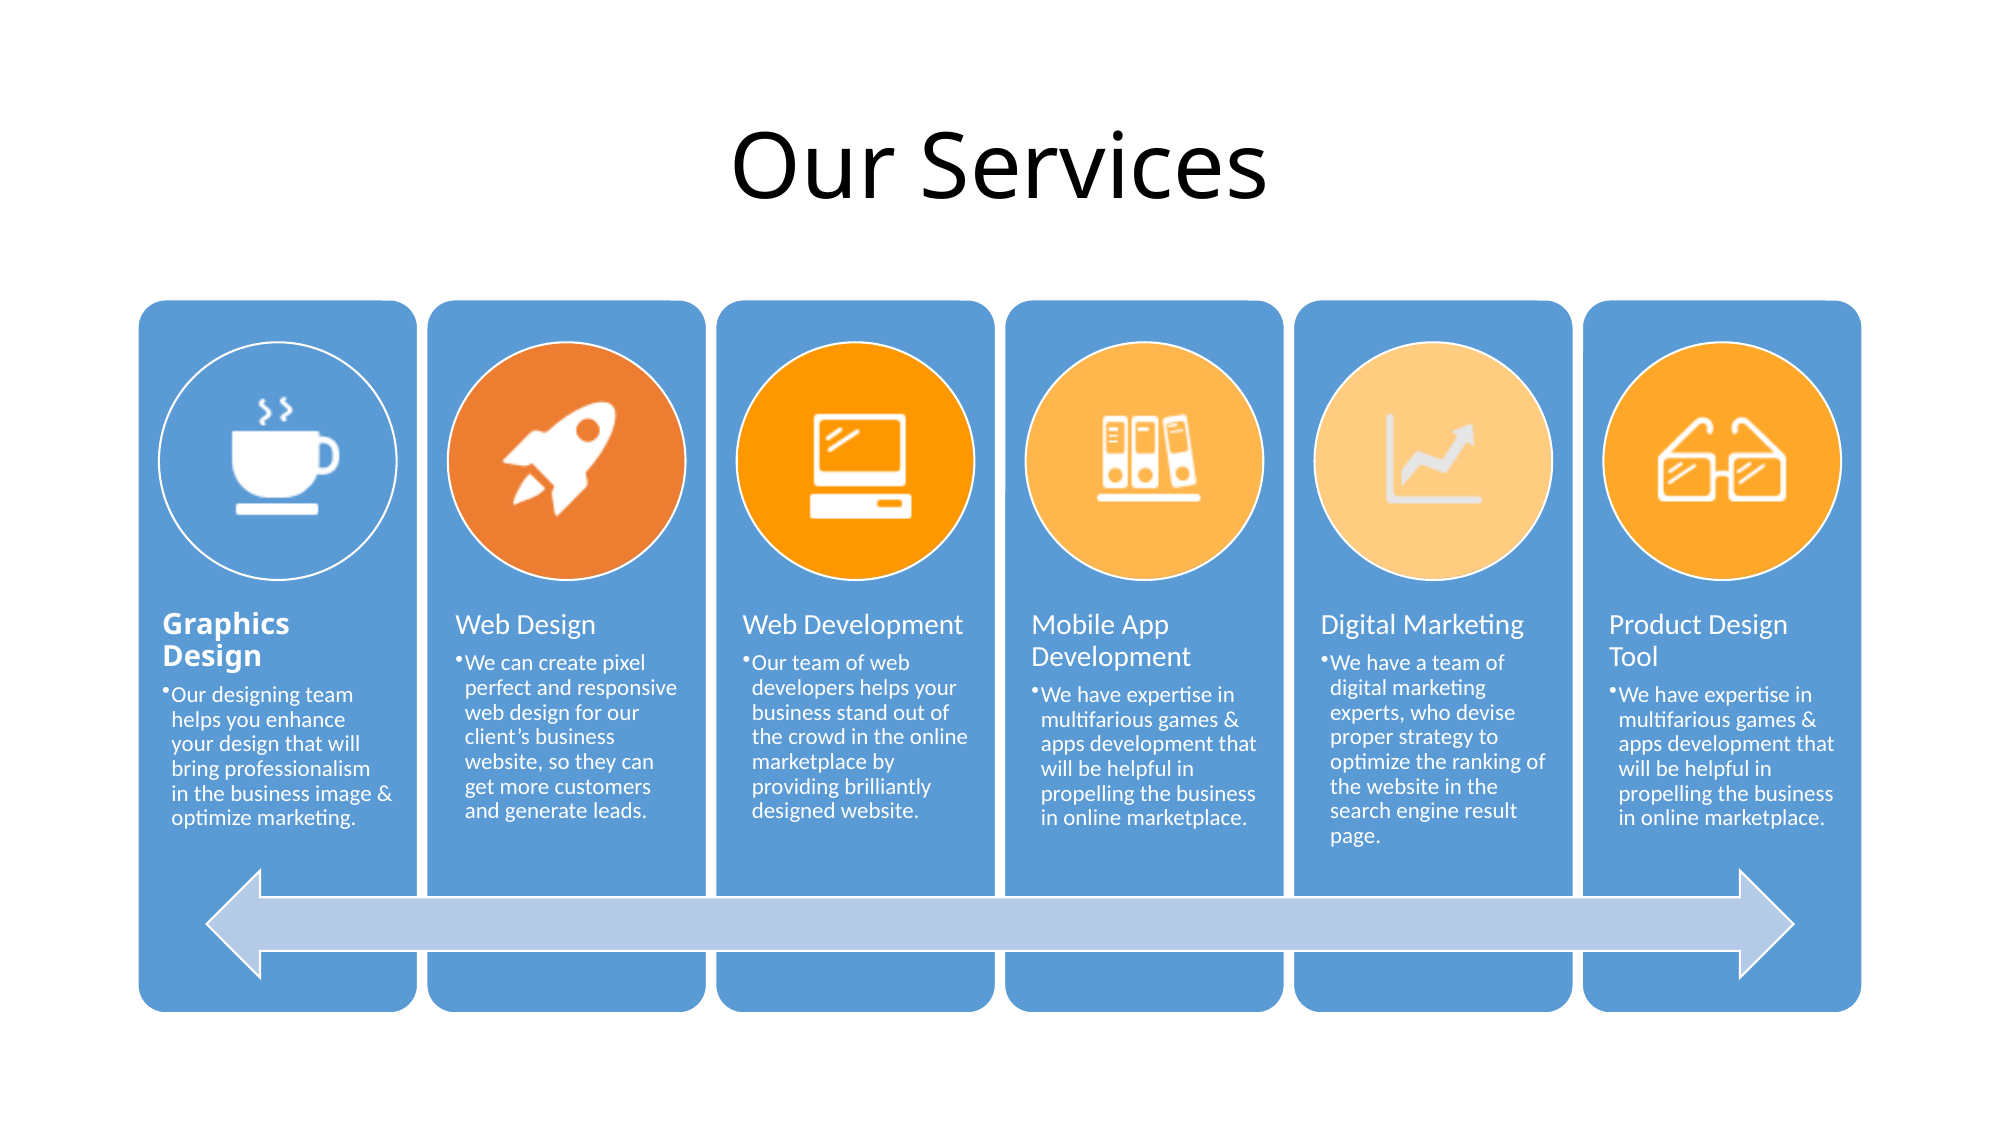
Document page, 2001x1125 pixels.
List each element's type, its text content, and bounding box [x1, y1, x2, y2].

title Our Services [137, 59, 1863, 278]
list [137, 299, 1863, 1014]
